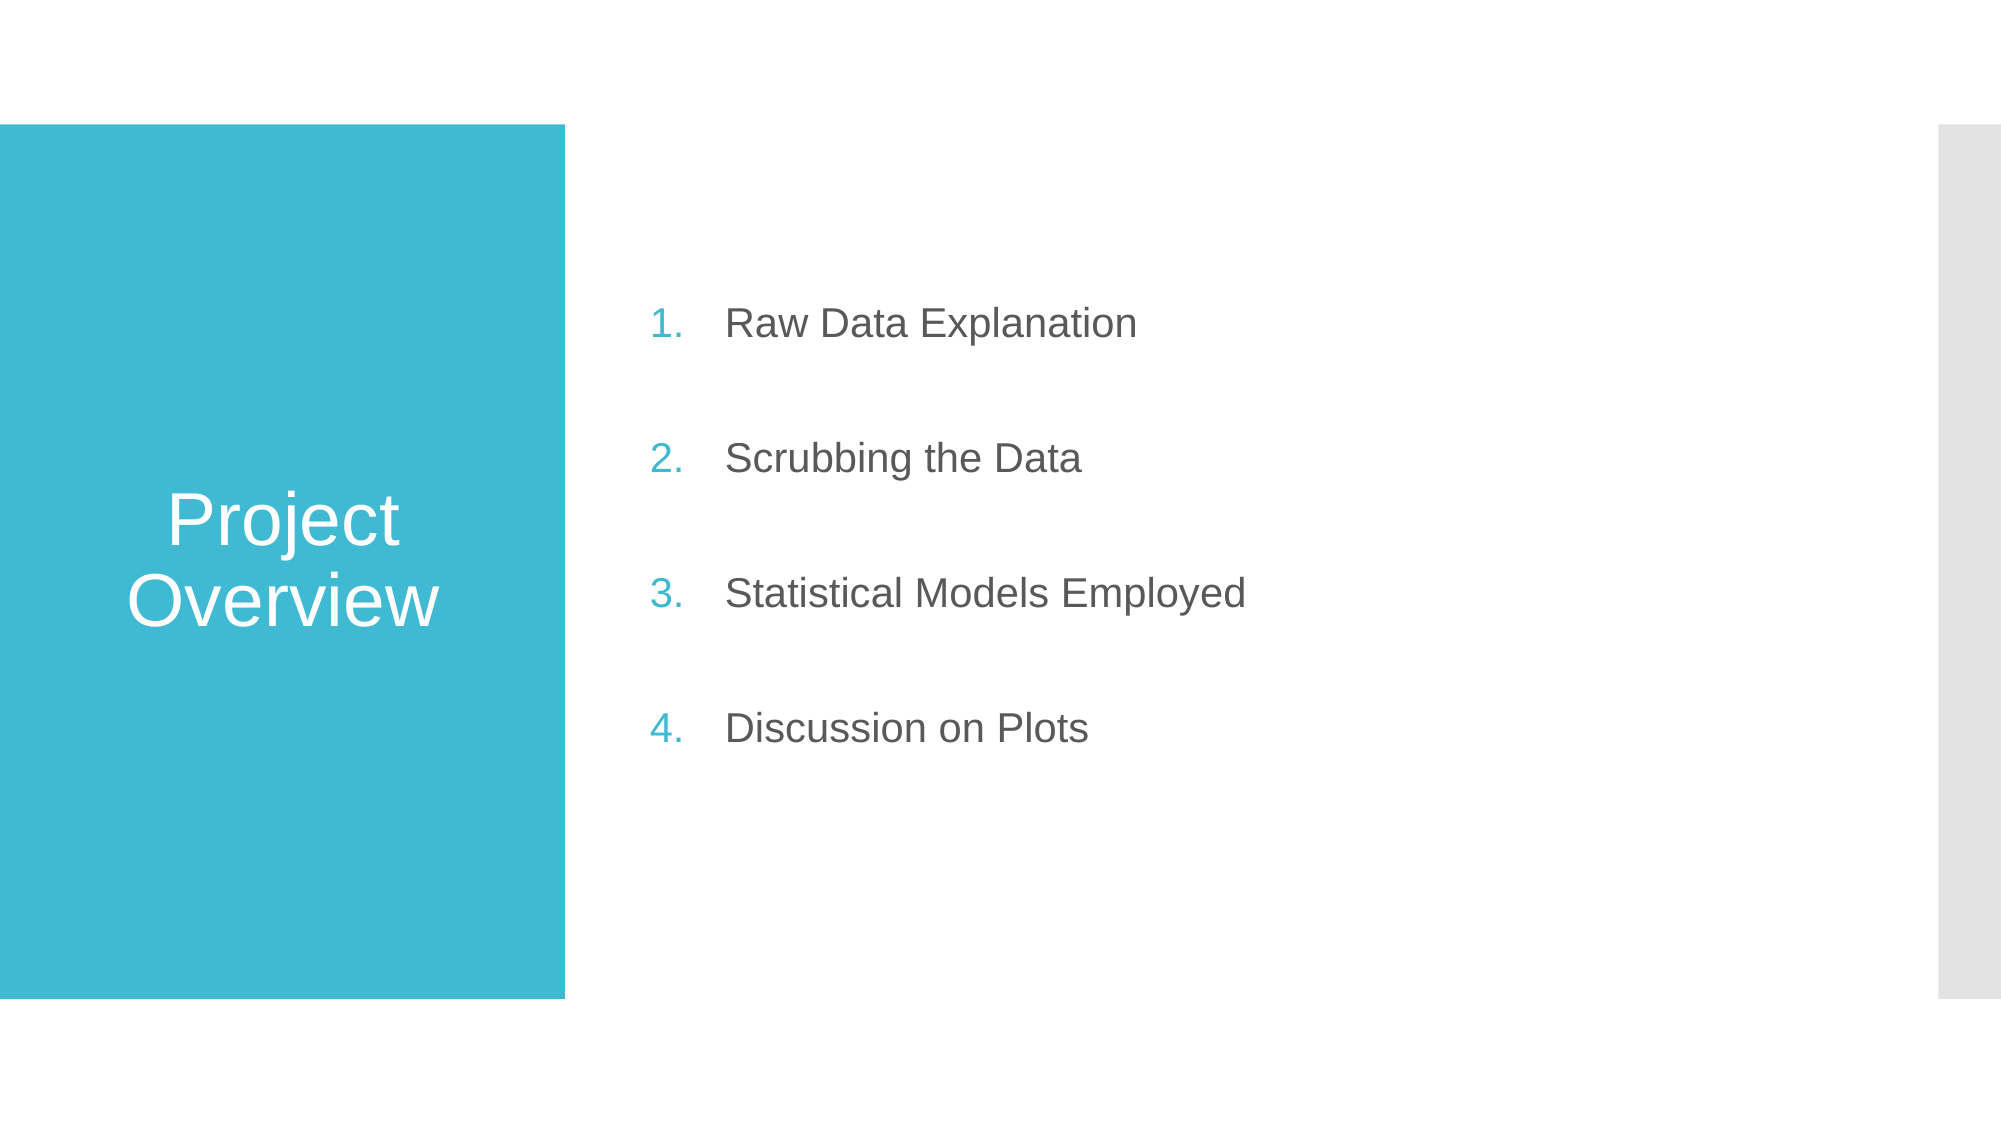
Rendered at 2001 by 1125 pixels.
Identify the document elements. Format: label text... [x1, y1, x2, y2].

title Project Overview [41, 184, 525, 940]
list Raw Data Explanation Scrubbing the Data Statistical Models Employed Discussion on Plots [634, 141, 1835, 982]
